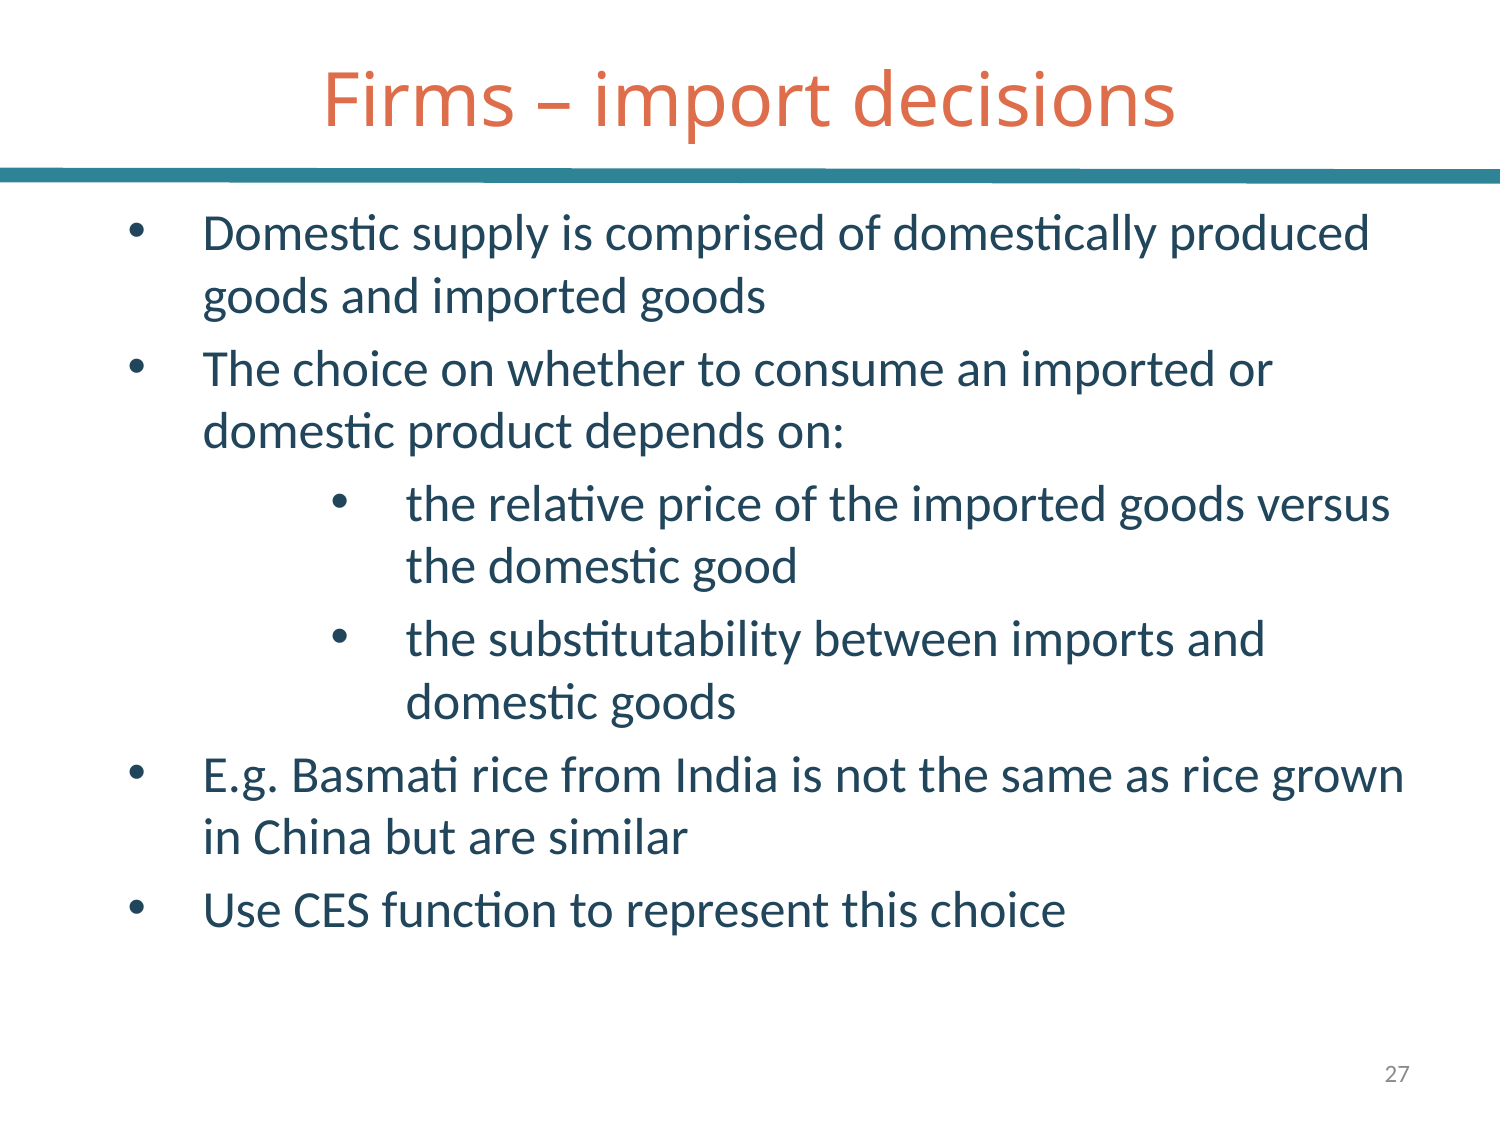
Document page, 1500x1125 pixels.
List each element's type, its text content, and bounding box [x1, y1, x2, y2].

title Firms – import decisions [53, 30, 1447, 163]
slide_number 27 [1074, 1042, 1425, 1103]
list Domestic supply is comprised of domestically produced goods and imported goods The choice on whether to consume an imported or domestic product depends on: the relative price of the imported goods versus the domestic good the substitutability between imports and domestic goods E.g. Basmati rice from India is not the same as rice grown in China but are similar Use CES function to represent this choice [53, 191, 1447, 963]
